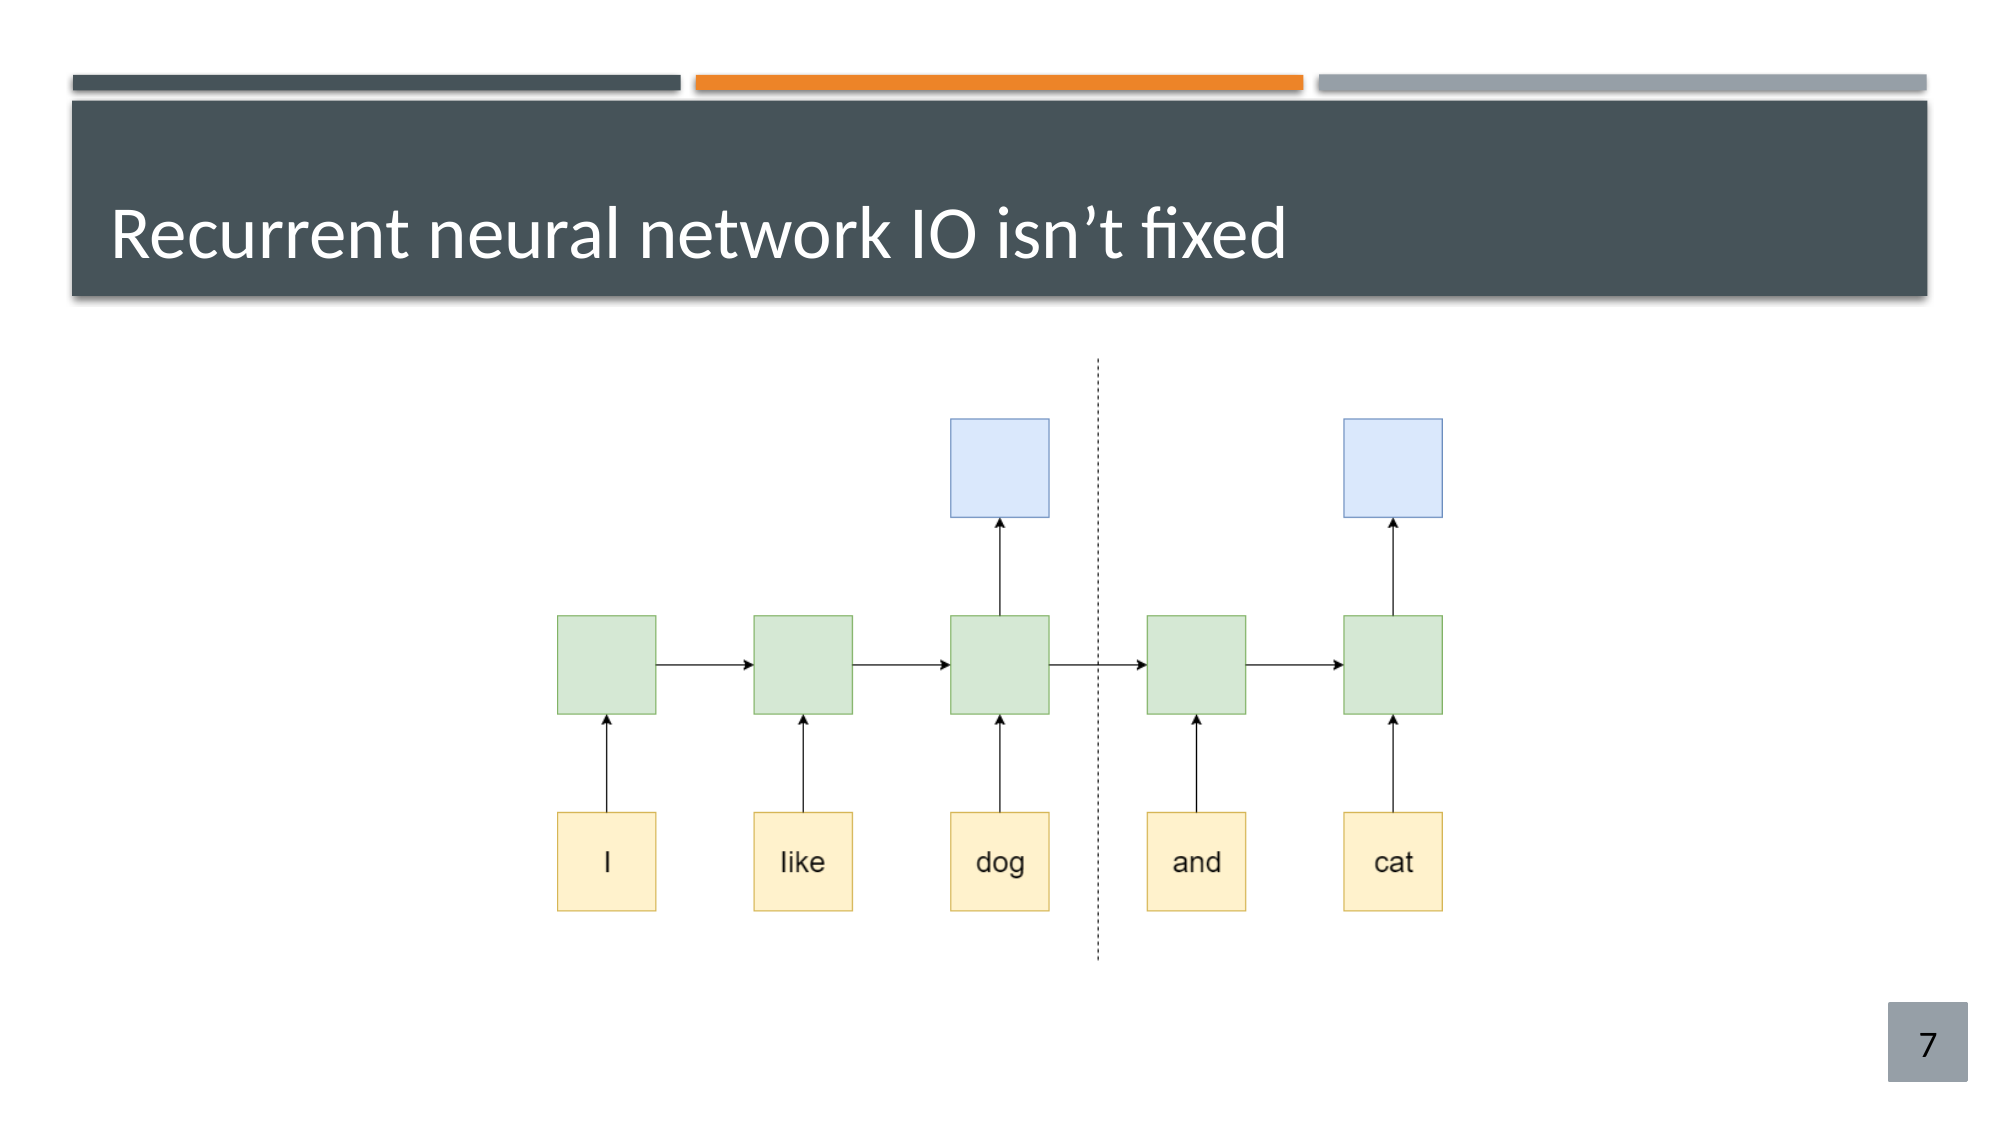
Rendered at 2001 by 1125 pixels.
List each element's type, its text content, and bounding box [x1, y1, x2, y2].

text_box 7 [1888, 1002, 1968, 1082]
title Recurrent neural network IO isn’t fixed [95, 115, 1905, 282]
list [557, 357, 1443, 962]
